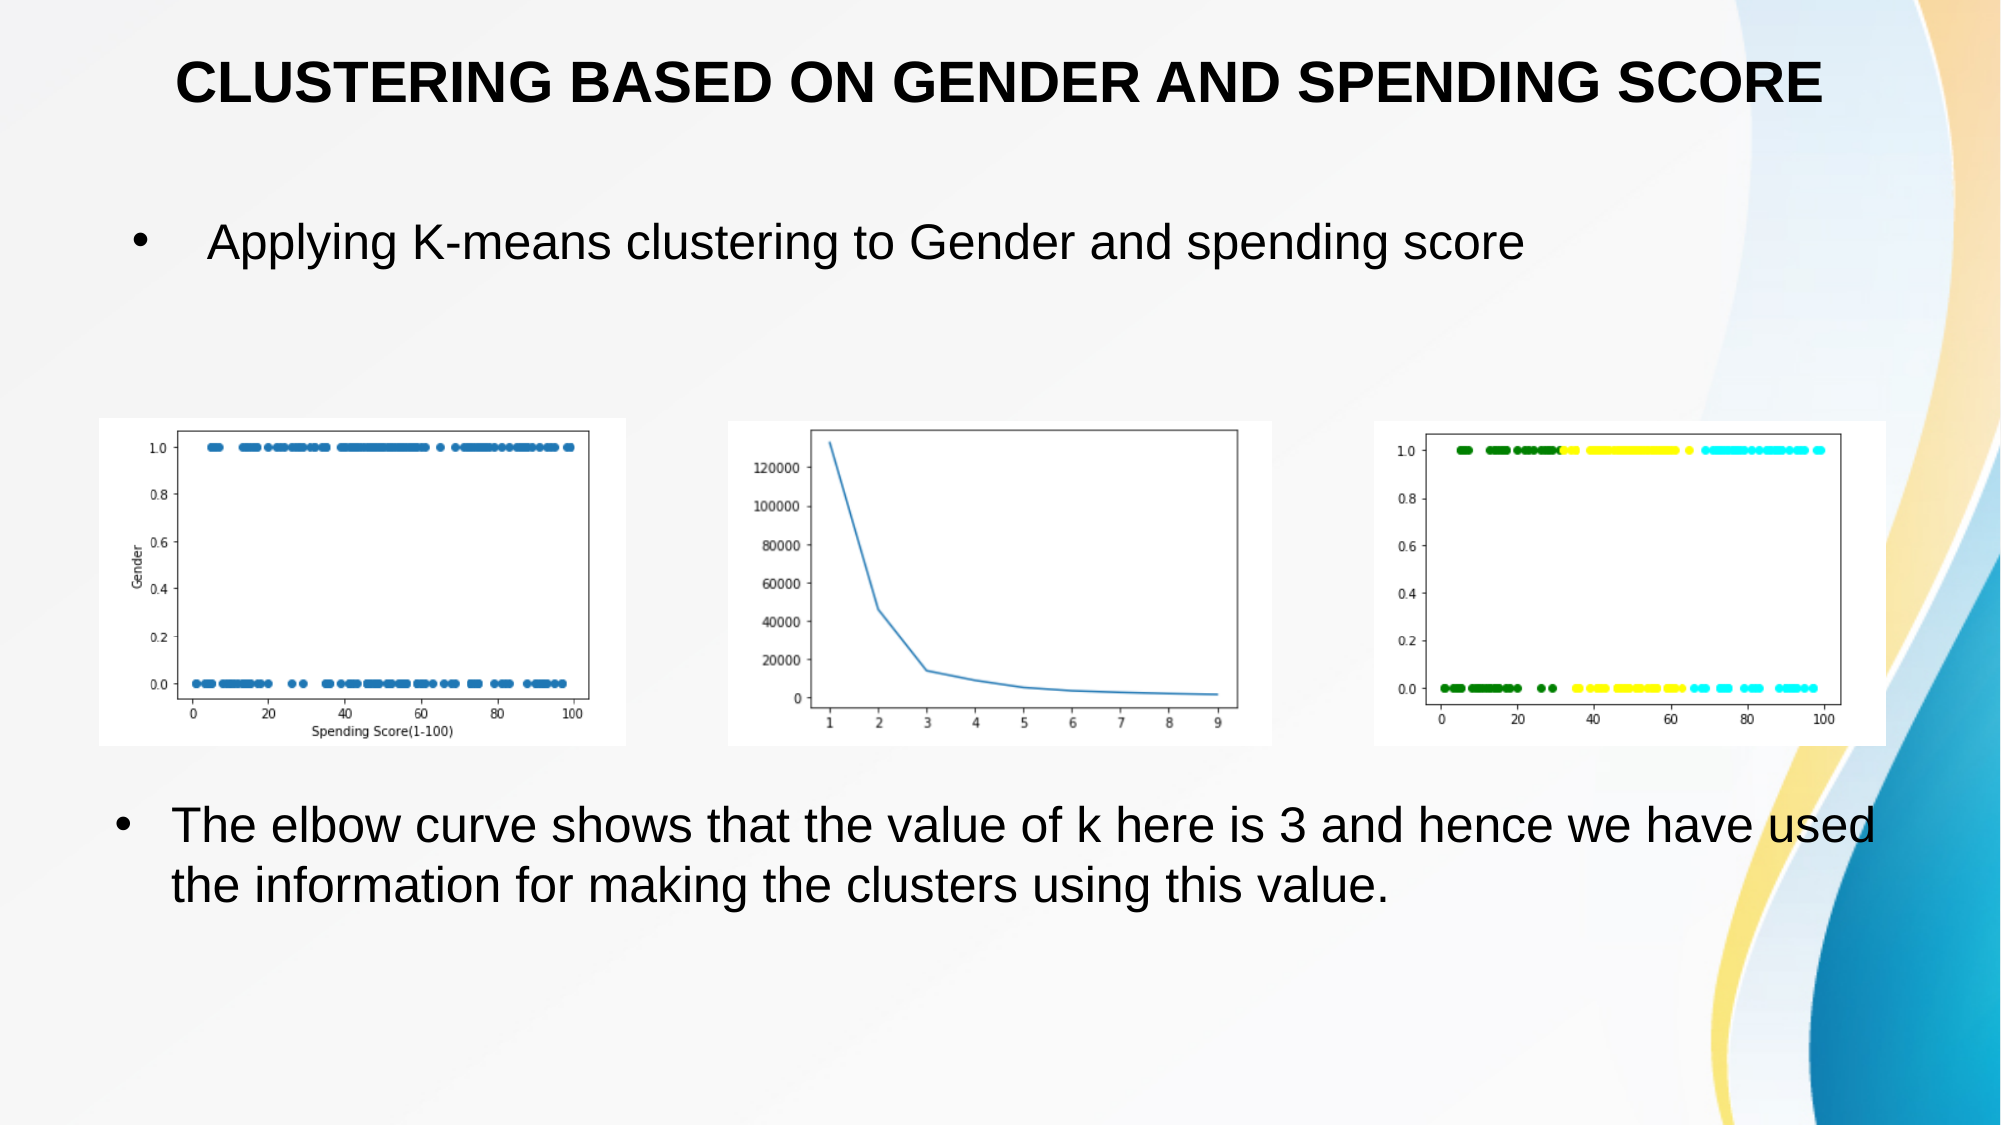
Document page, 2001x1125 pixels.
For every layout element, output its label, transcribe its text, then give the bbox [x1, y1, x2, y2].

text_box Applying K-means clustering to Gender and spending score [117, 202, 1797, 277]
text_box The elbow curve shows that the value of k here is 3 and hence we have used the information for making the clusters using this value. [99, 785, 1900, 921]
picture [0, 0, 2001, 1125]
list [99, 418, 626, 746]
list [728, 421, 1272, 746]
title CLUSTERING BASED ON GENDER AND SPENDING SCORE [99, 30, 1901, 127]
